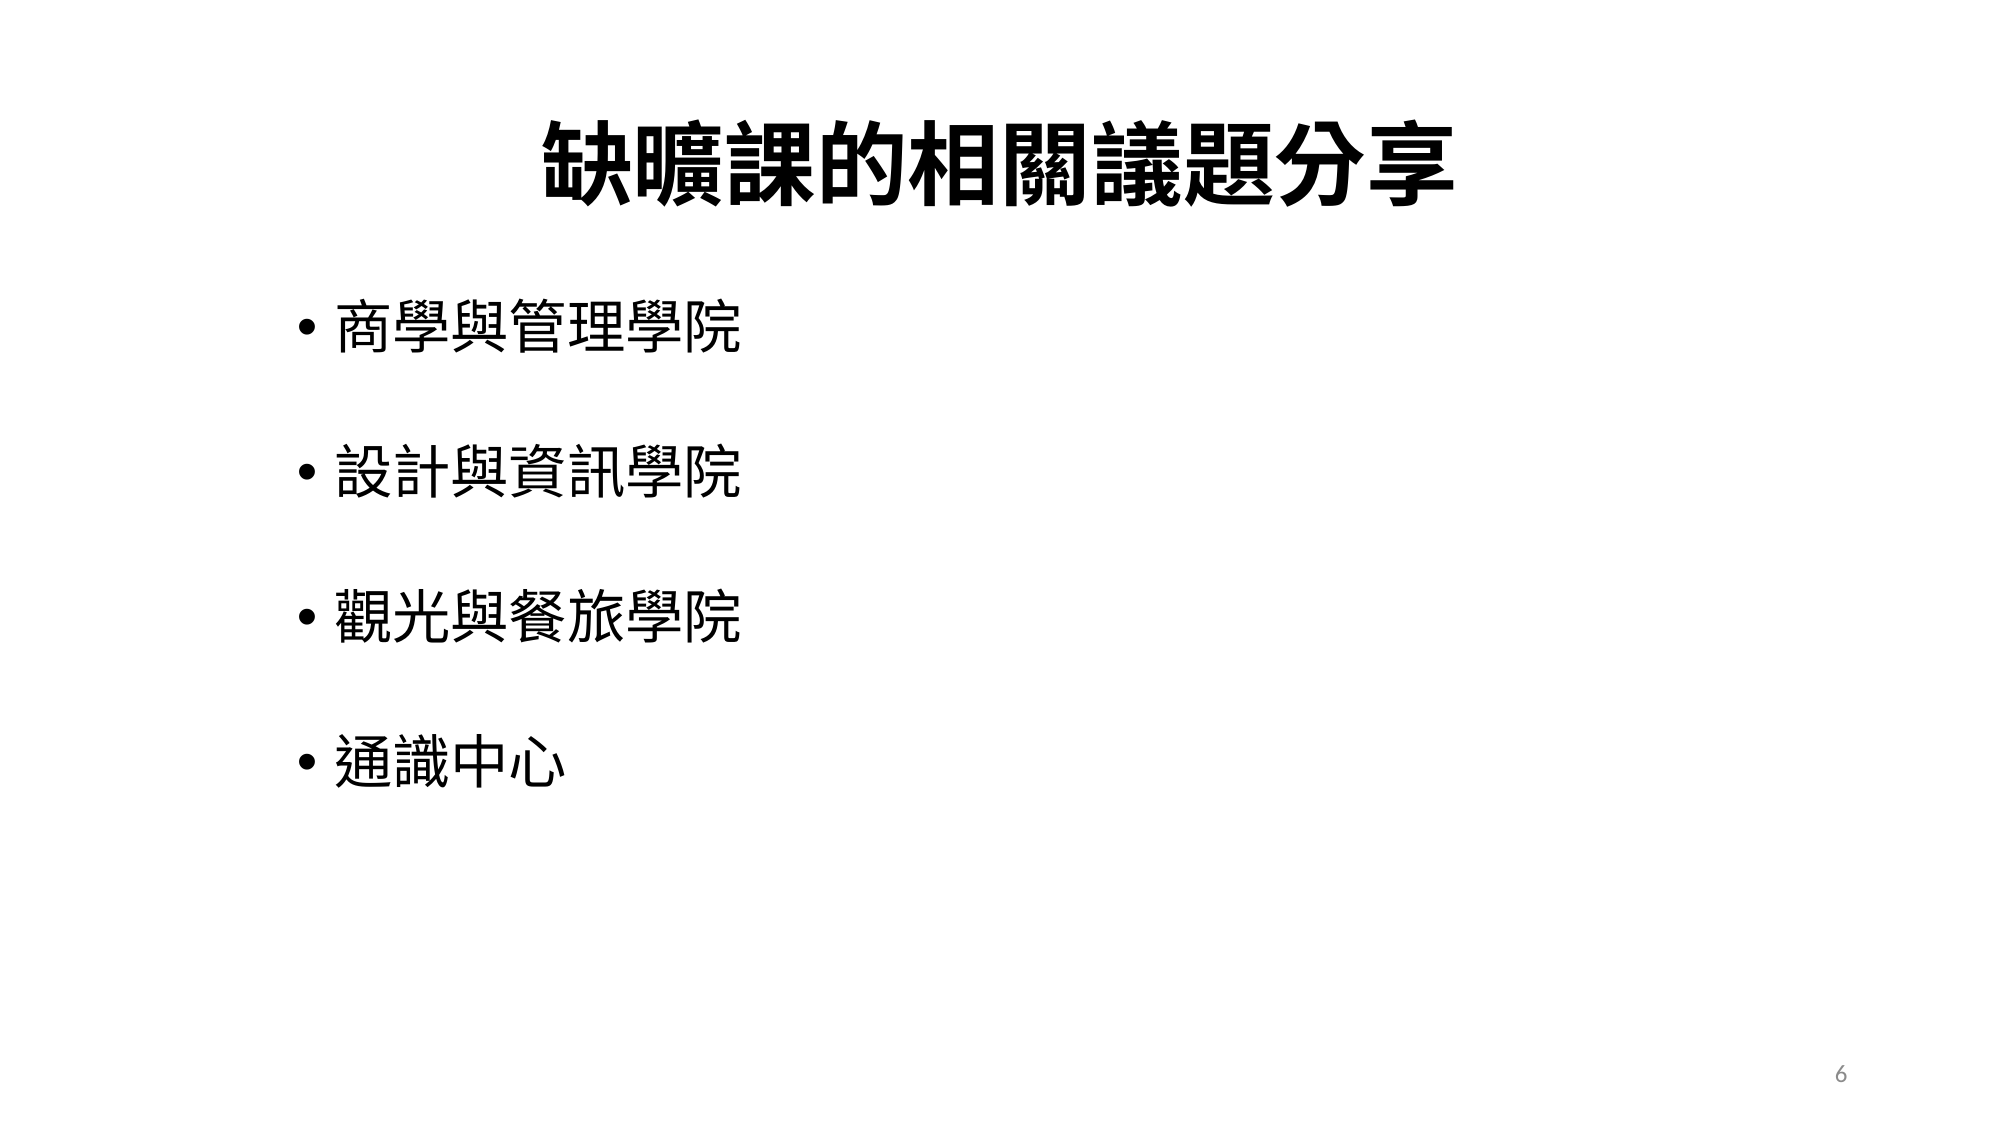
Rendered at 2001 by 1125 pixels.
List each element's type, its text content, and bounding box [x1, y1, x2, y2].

title 缺曠課的相關議題分享 [137, 59, 1863, 278]
list 商學與管理學院 設計與資訊學院 觀光與餐旅學院 通識中心 [281, 291, 1684, 1005]
slide_number 6 [1412, 1042, 1863, 1103]
